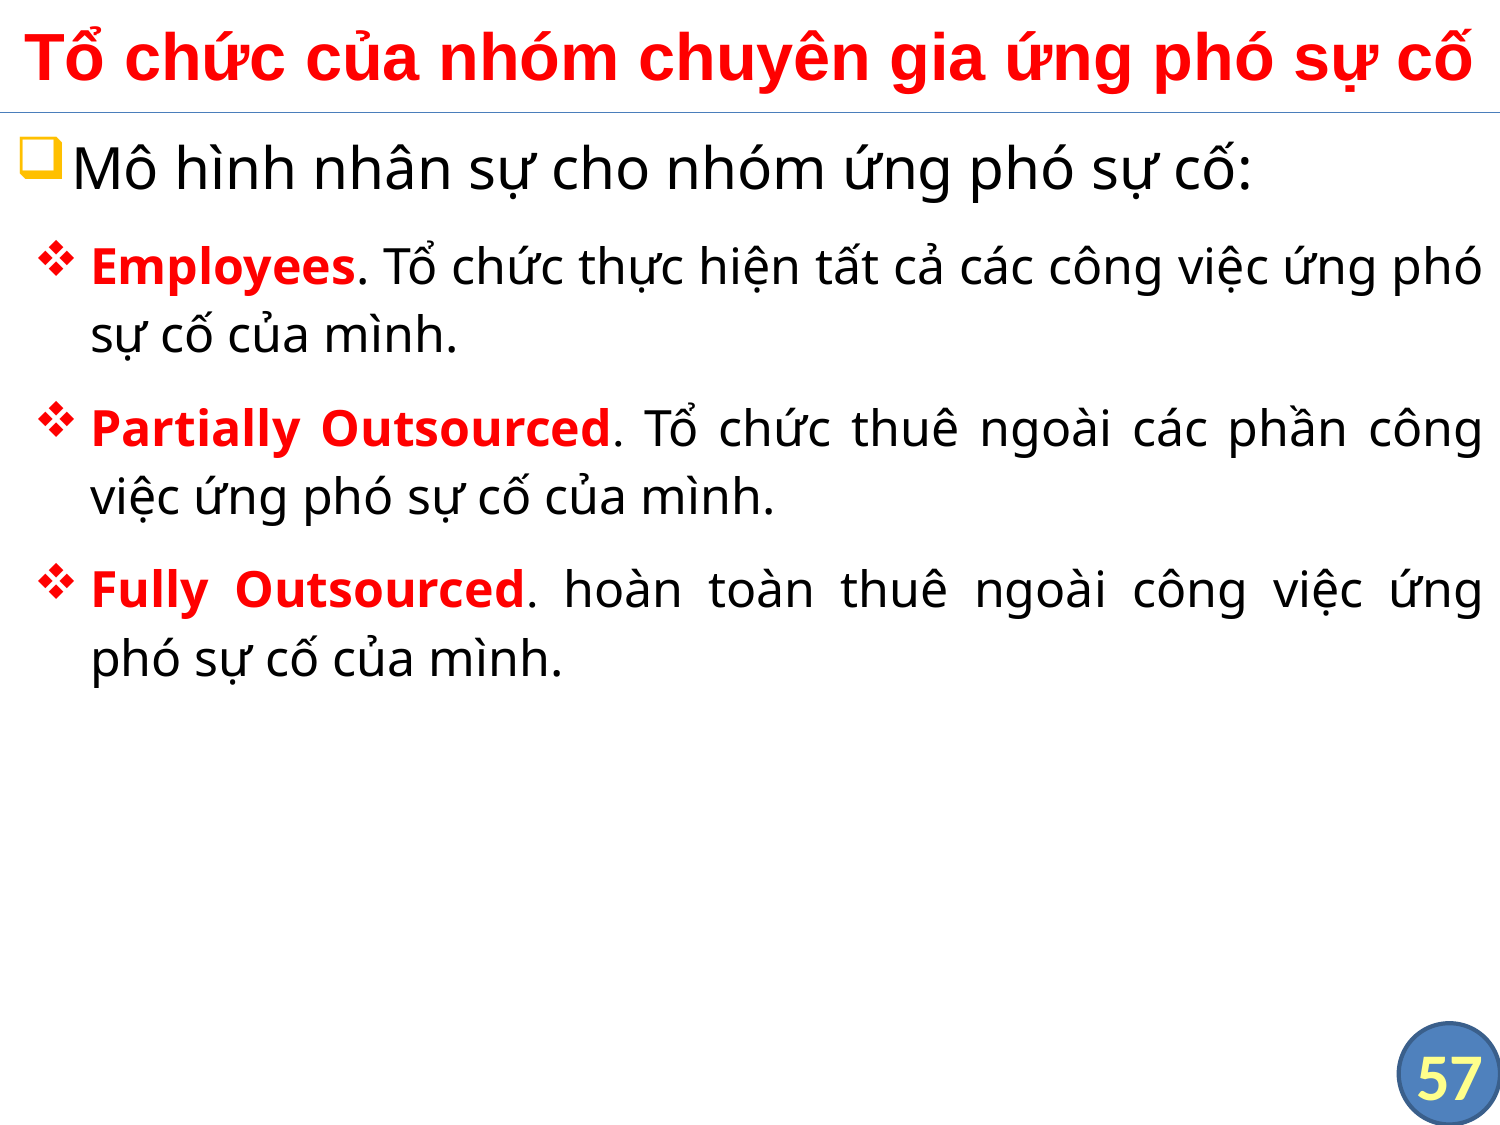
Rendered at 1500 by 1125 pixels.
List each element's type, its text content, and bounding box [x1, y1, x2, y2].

title Tổ chức của nhóm chuyên gia ứng phó sự cố [0, 0, 1500, 113]
slide_number 57 [1399, 1023, 1500, 1125]
list Mô hình nhân sự cho nhóm ứng phó sự cố: Employees. Tổ chức thực hiện tất cả các công việc ứng phó sự cố của mình. Partially Outsourced. Tổ chức thuê ngoài các phần công việc ứng phó sự cố của mình. Fully Outsourced. hoàn toàn thuê ngoài công việc ứng phó sự cố của mình. [0, 113, 1500, 1125]
